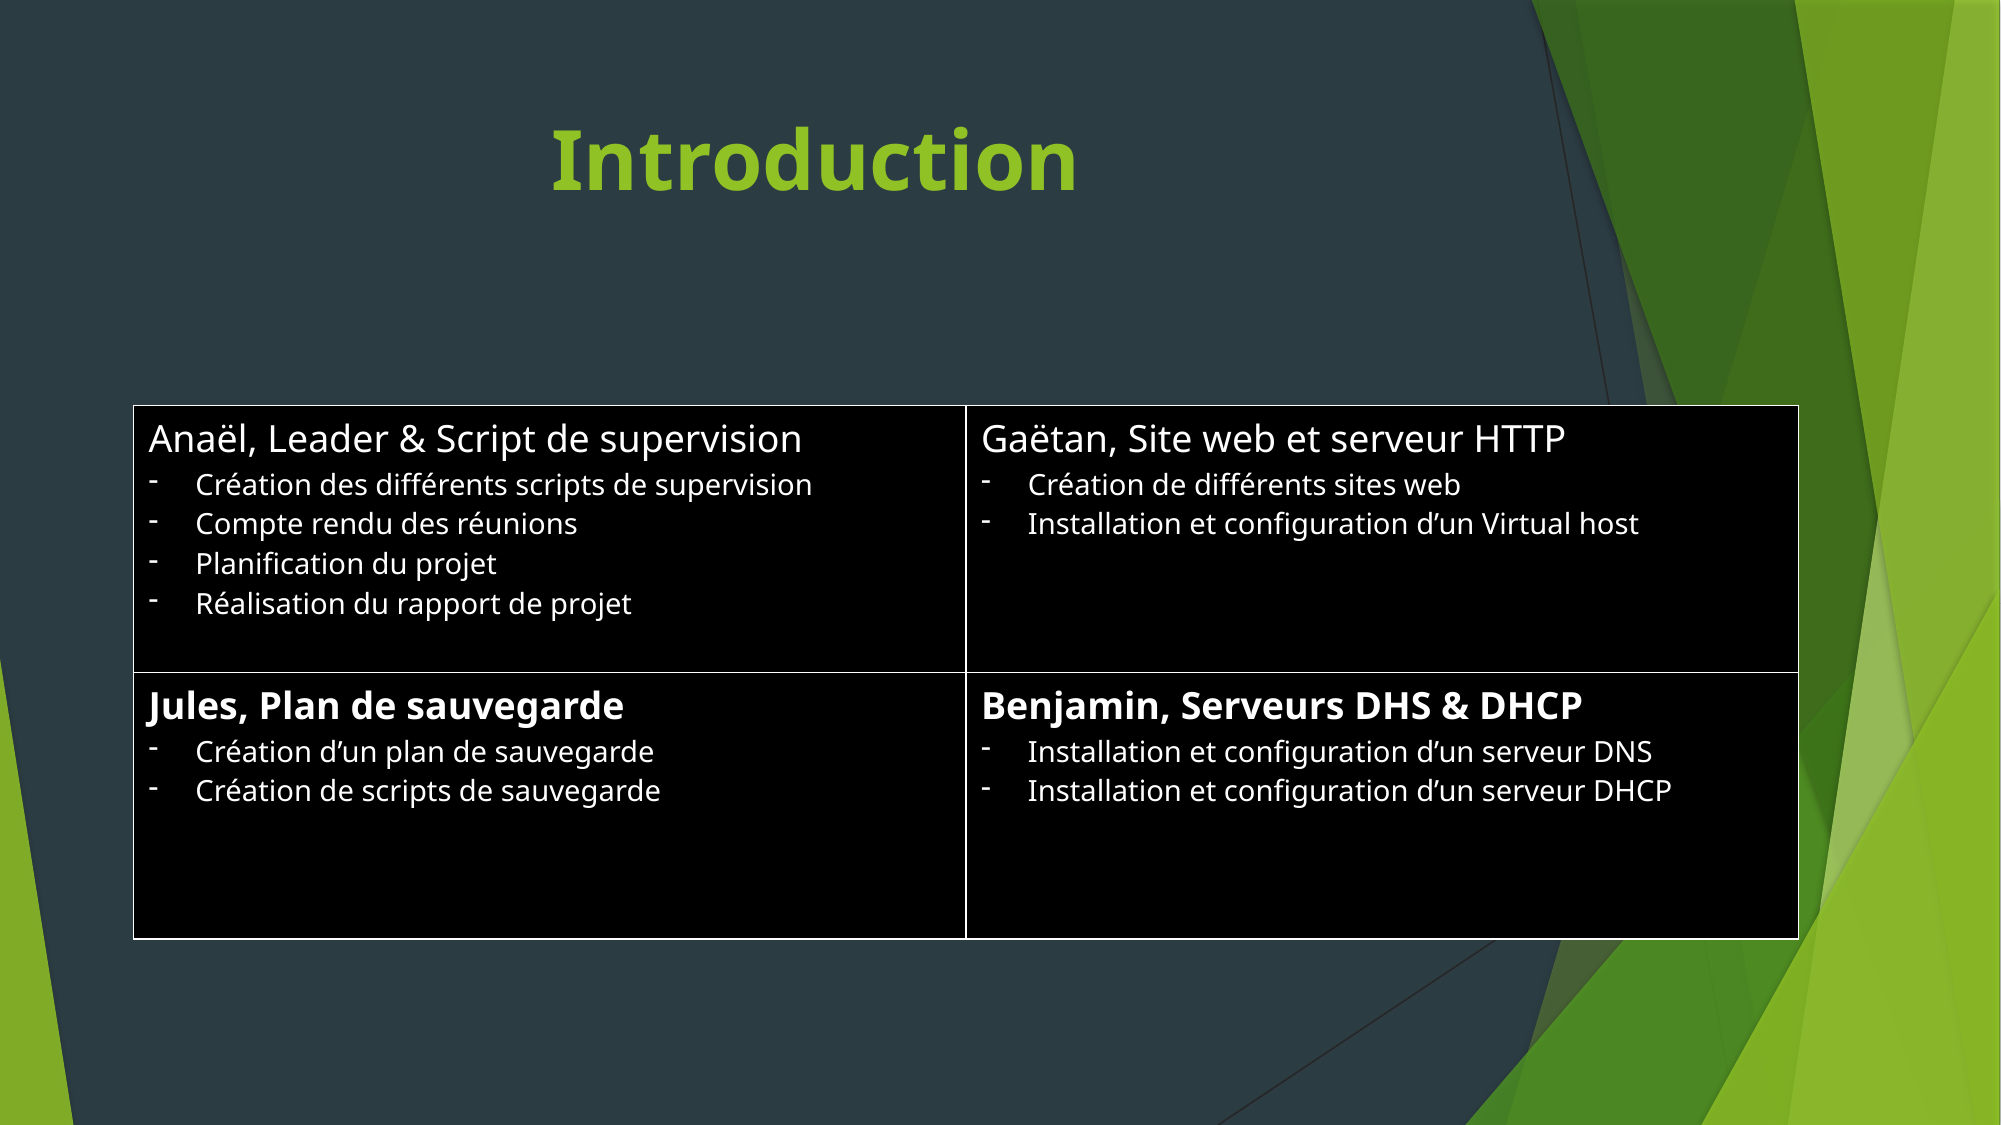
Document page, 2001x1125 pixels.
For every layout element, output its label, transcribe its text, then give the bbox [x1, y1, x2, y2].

table_header Gaëtan, Site web et serveur HTTP Création de différents sites web Installation et configuration d’un Virtual host [967, 406, 1798, 672]
table_cell Benjamin, Serveurs DHS & DHCP Installation et configuration d’un serveur DNS Installation et configuration d’un serveur DHCP [967, 673, 1798, 938]
table_header Anaël, Leader & Script de supervision Création des différents scripts de supervision Compte rendu des réunions Planification du projet Réalisation du rapport de projet [134, 406, 965, 672]
title Introduction [111, 99, 1522, 317]
table_cell Jules, Plan de sauvegarde Création d’un plan de sauvegarde Création de scripts de sauvegarde [134, 673, 965, 938]
